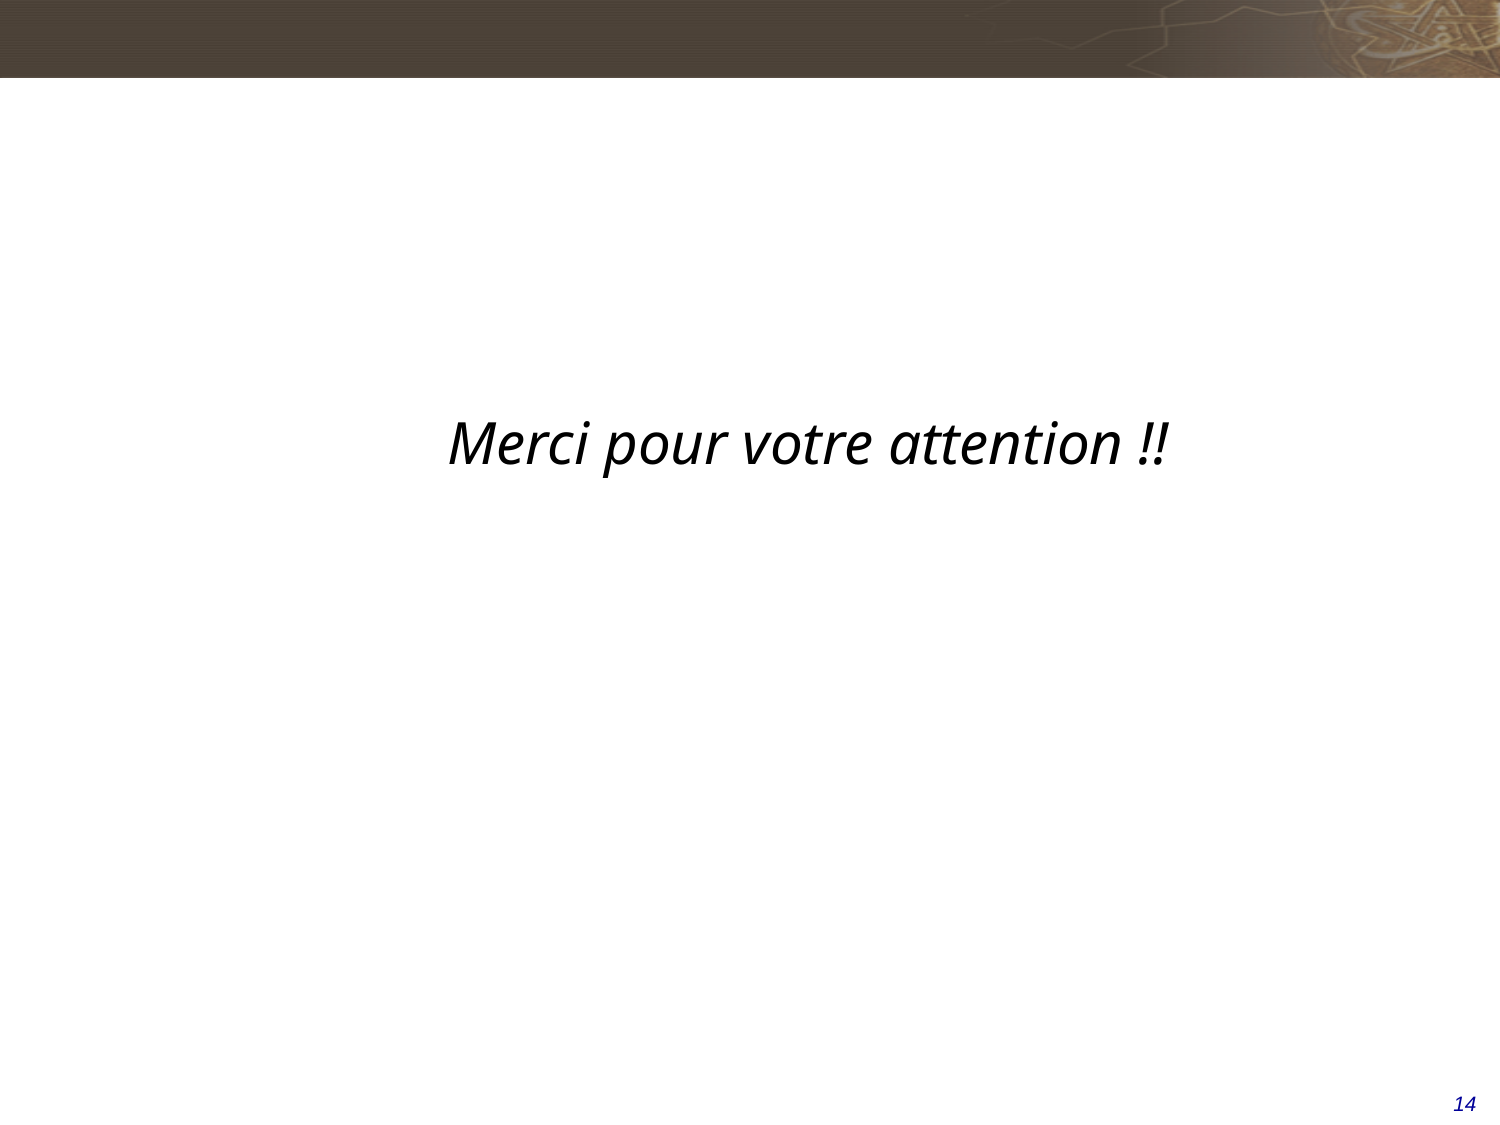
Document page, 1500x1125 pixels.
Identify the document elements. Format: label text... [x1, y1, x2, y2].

slide_number 14 [1212, 1078, 1492, 1124]
picture [0, 0, 1500, 78]
text_box Merci pour votre attention !! [398, 398, 1219, 624]
